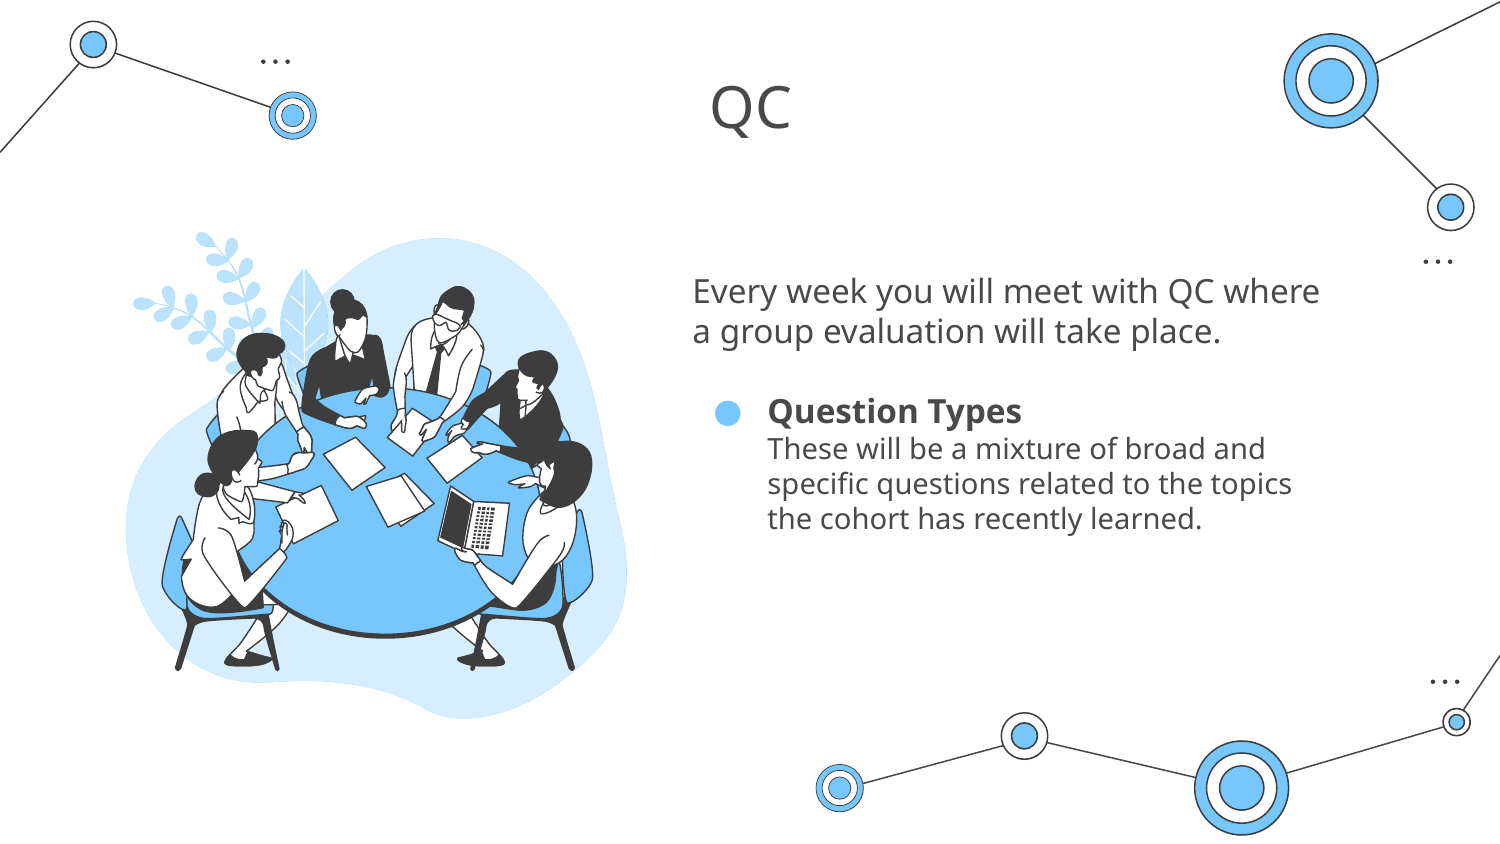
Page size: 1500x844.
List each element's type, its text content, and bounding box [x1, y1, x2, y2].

subtitle Every week you will meet with QC where a group evaluation will take place. Question Types These will be a mixture of broad and specific questions related to the topics the cohort has recently learned. [677, 255, 1353, 742]
title QC [208, 55, 1293, 146]
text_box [113, 231, 634, 719]
